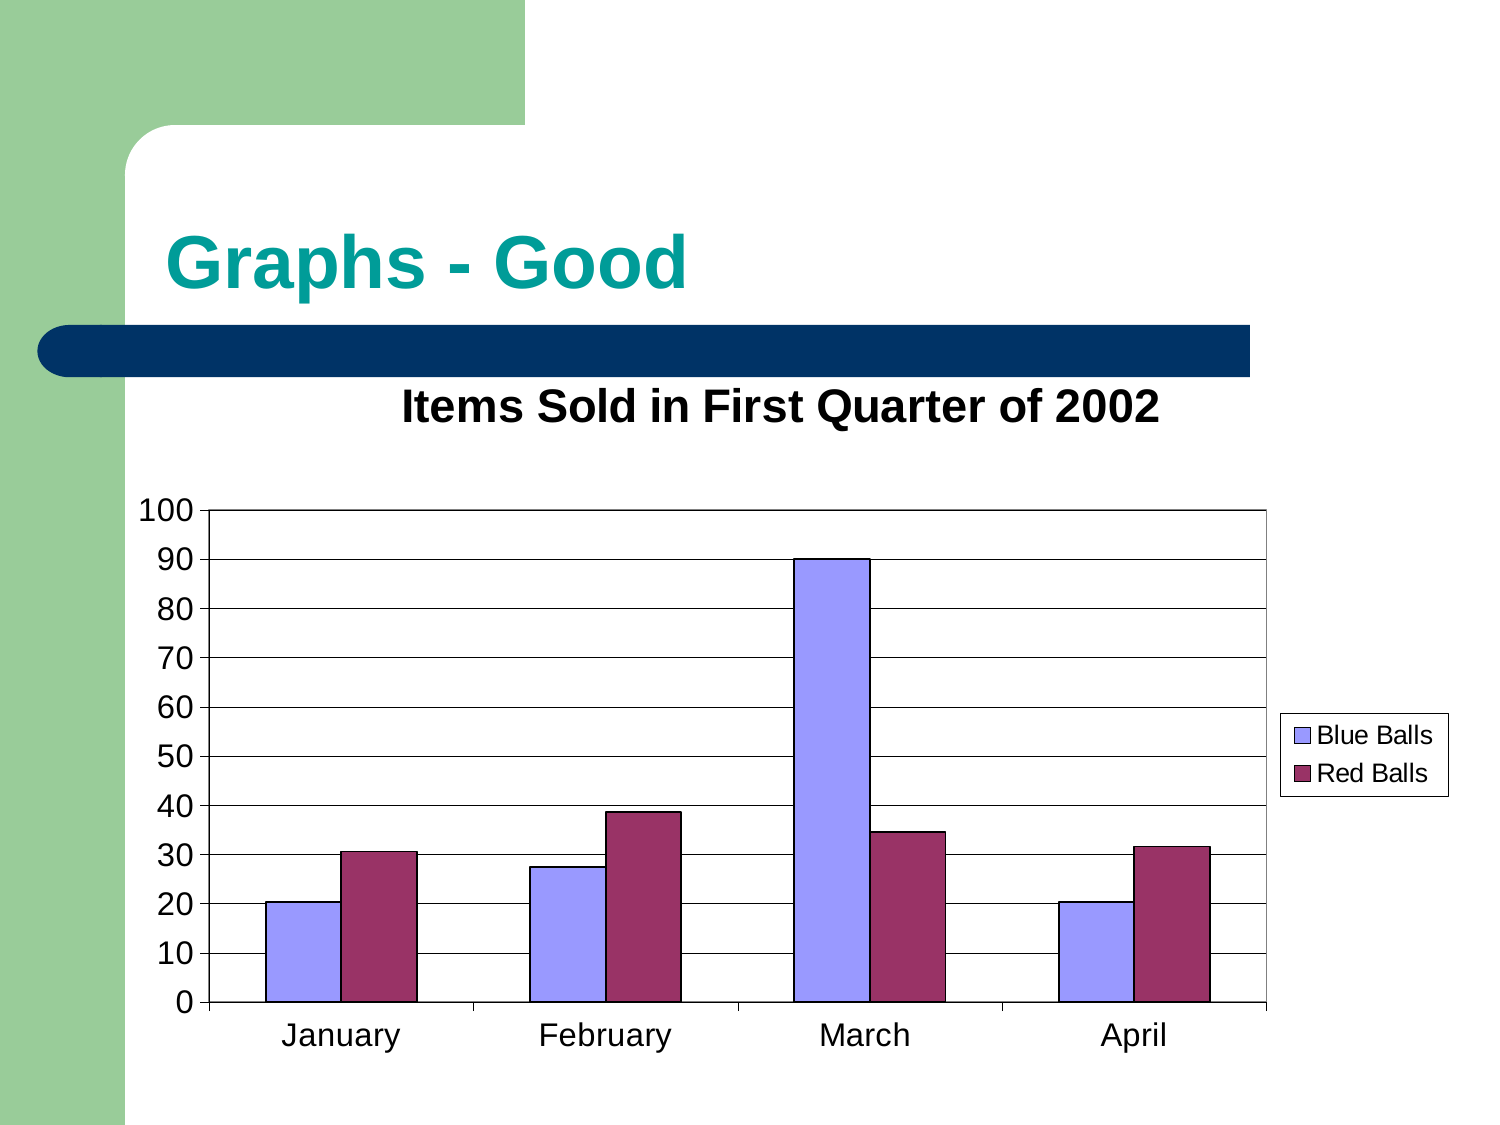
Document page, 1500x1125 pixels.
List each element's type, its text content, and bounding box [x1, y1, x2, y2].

title Graphs - Good [150, 125, 1463, 313]
chart [108, 351, 1455, 1095]
